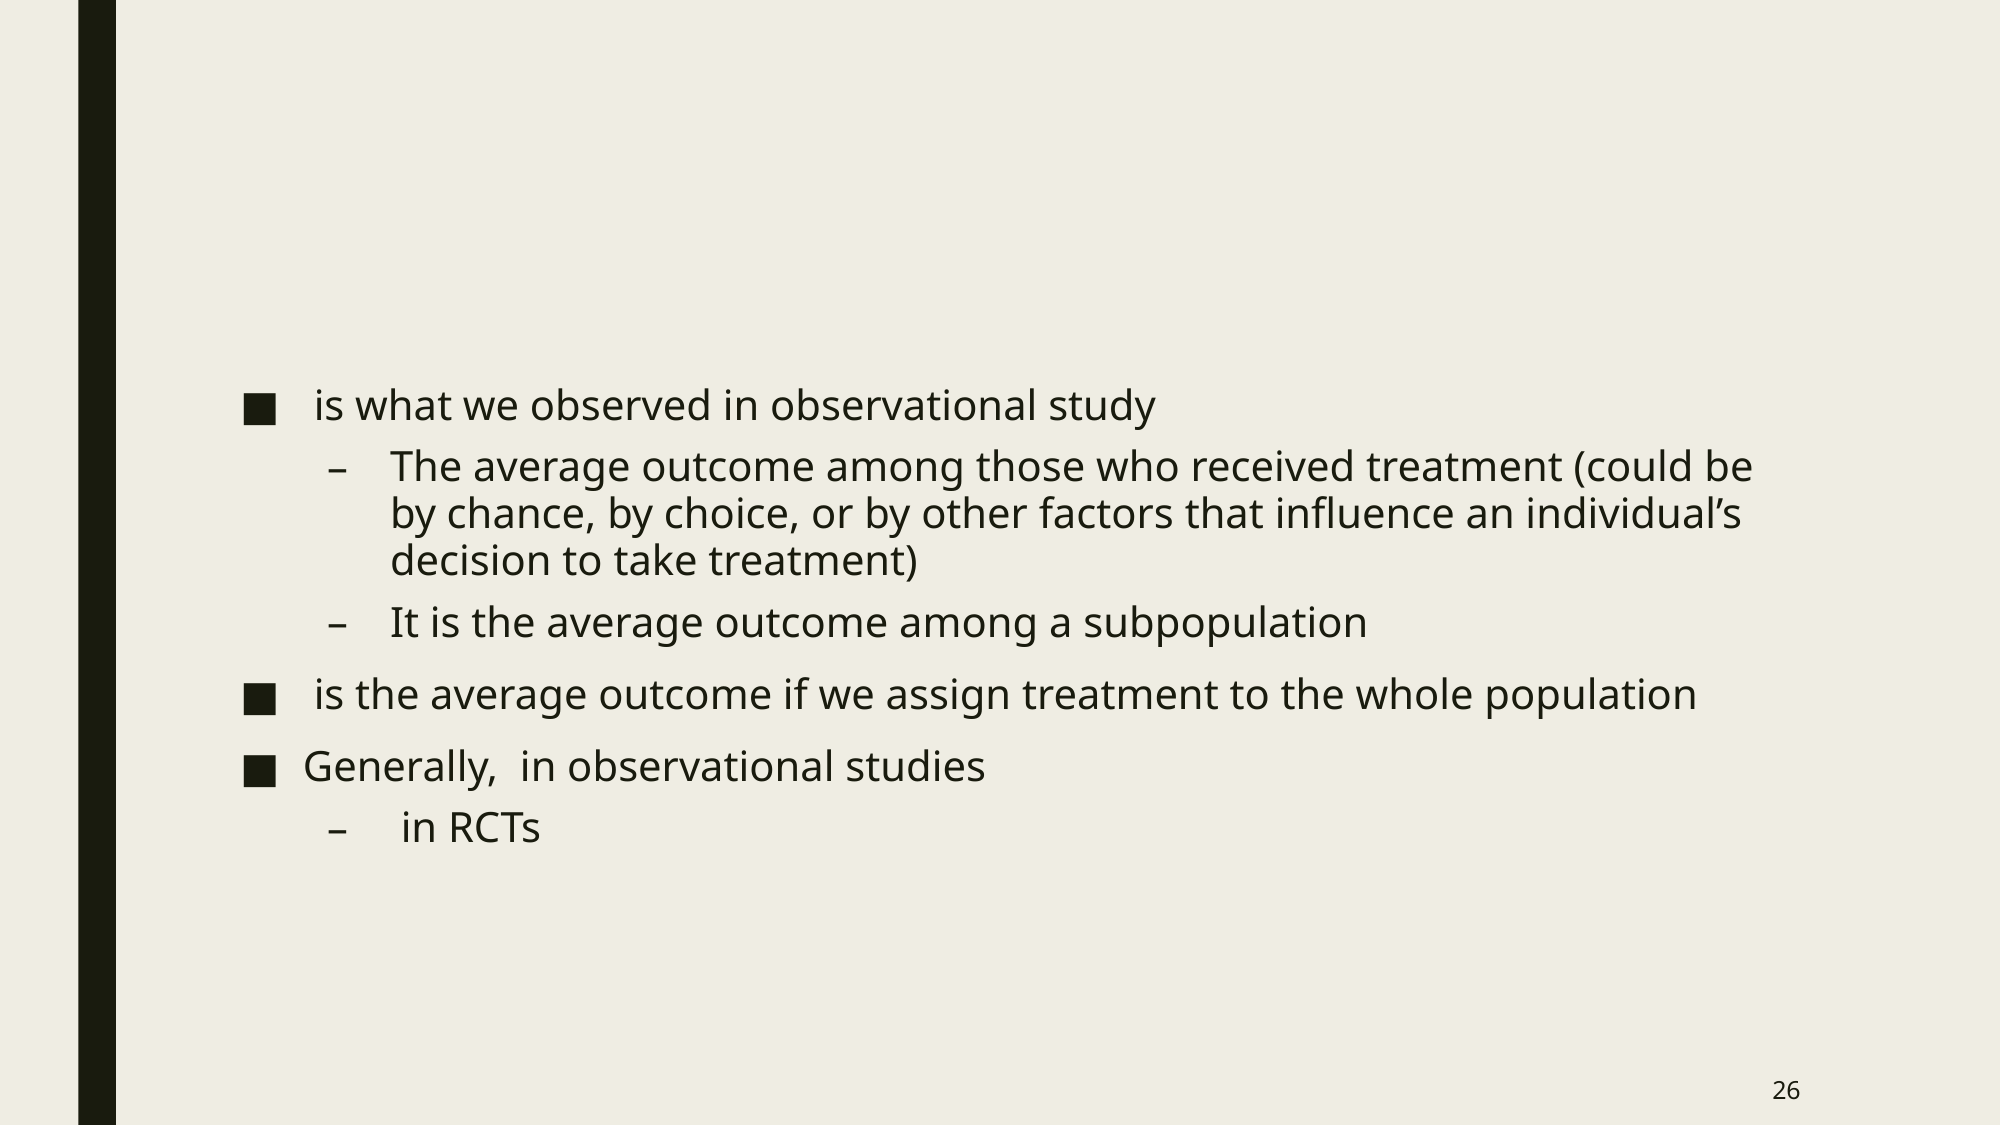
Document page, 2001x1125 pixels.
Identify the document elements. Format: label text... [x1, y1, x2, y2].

slide_number 26 [1553, 1058, 1816, 1125]
